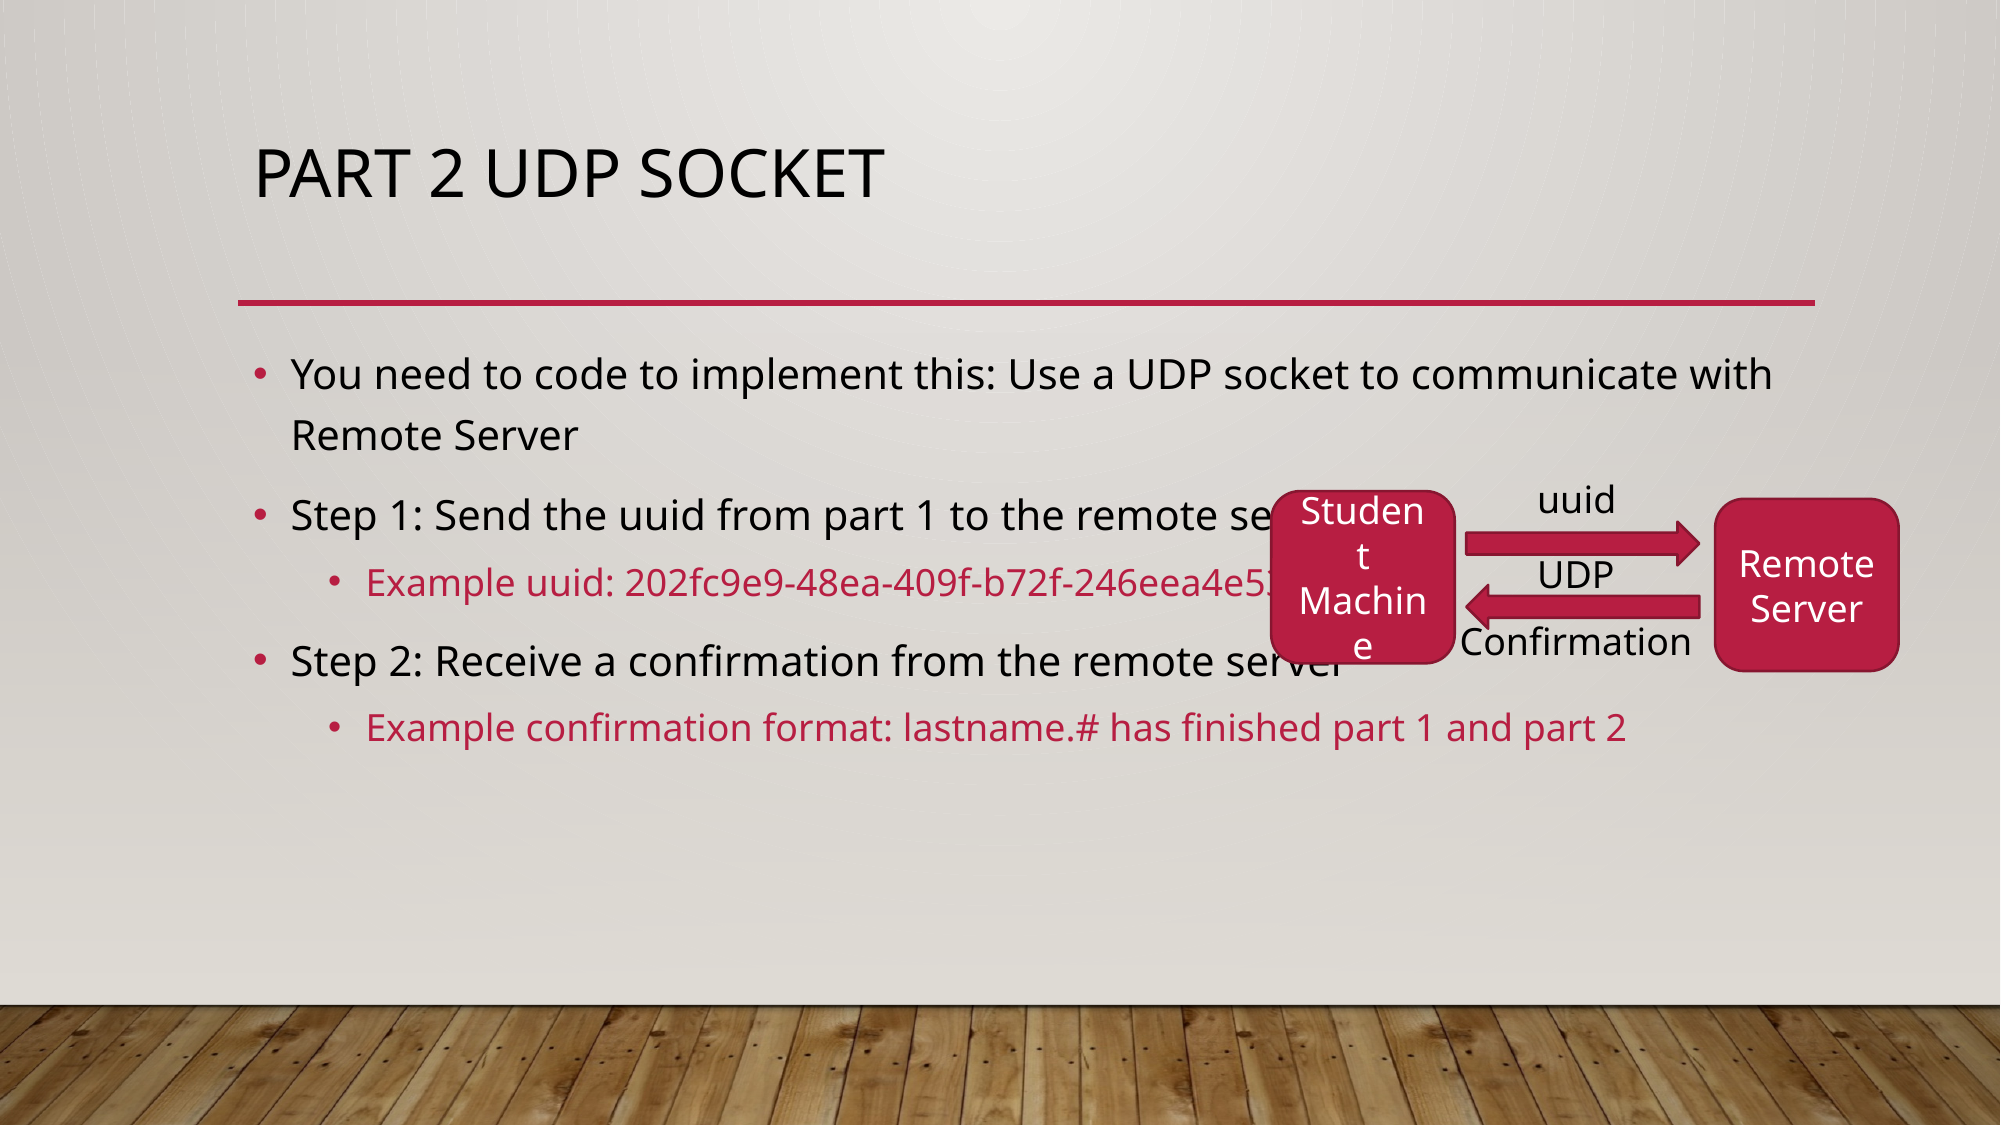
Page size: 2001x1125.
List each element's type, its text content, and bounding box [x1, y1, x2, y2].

title Part 2 UDP Socket [238, 131, 1814, 305]
list You need to code to implement this: Use a UDP socket to communicate with Remote Server Step 1: Send the uuid from part 1 to the remote server Example uuid: 202fc9e9-48ea-409f-b72f-246eea4e537d Step 2: Receive a confirmation from the remote server Example confirmation format: lastname.# has finished part 1 and part 2 [238, 330, 1850, 897]
text_box Confirmation [1444, 610, 1708, 671]
picture [0, 1005, 2000, 1125]
text_box UDP [1522, 543, 1630, 604]
text_box Student Machine [1269, 489, 1457, 665]
text_box [1464, 520, 1701, 567]
text_box uuid [1522, 468, 1632, 529]
text_box Remote Server [1713, 497, 1900, 673]
text_box [1465, 583, 1701, 610]
